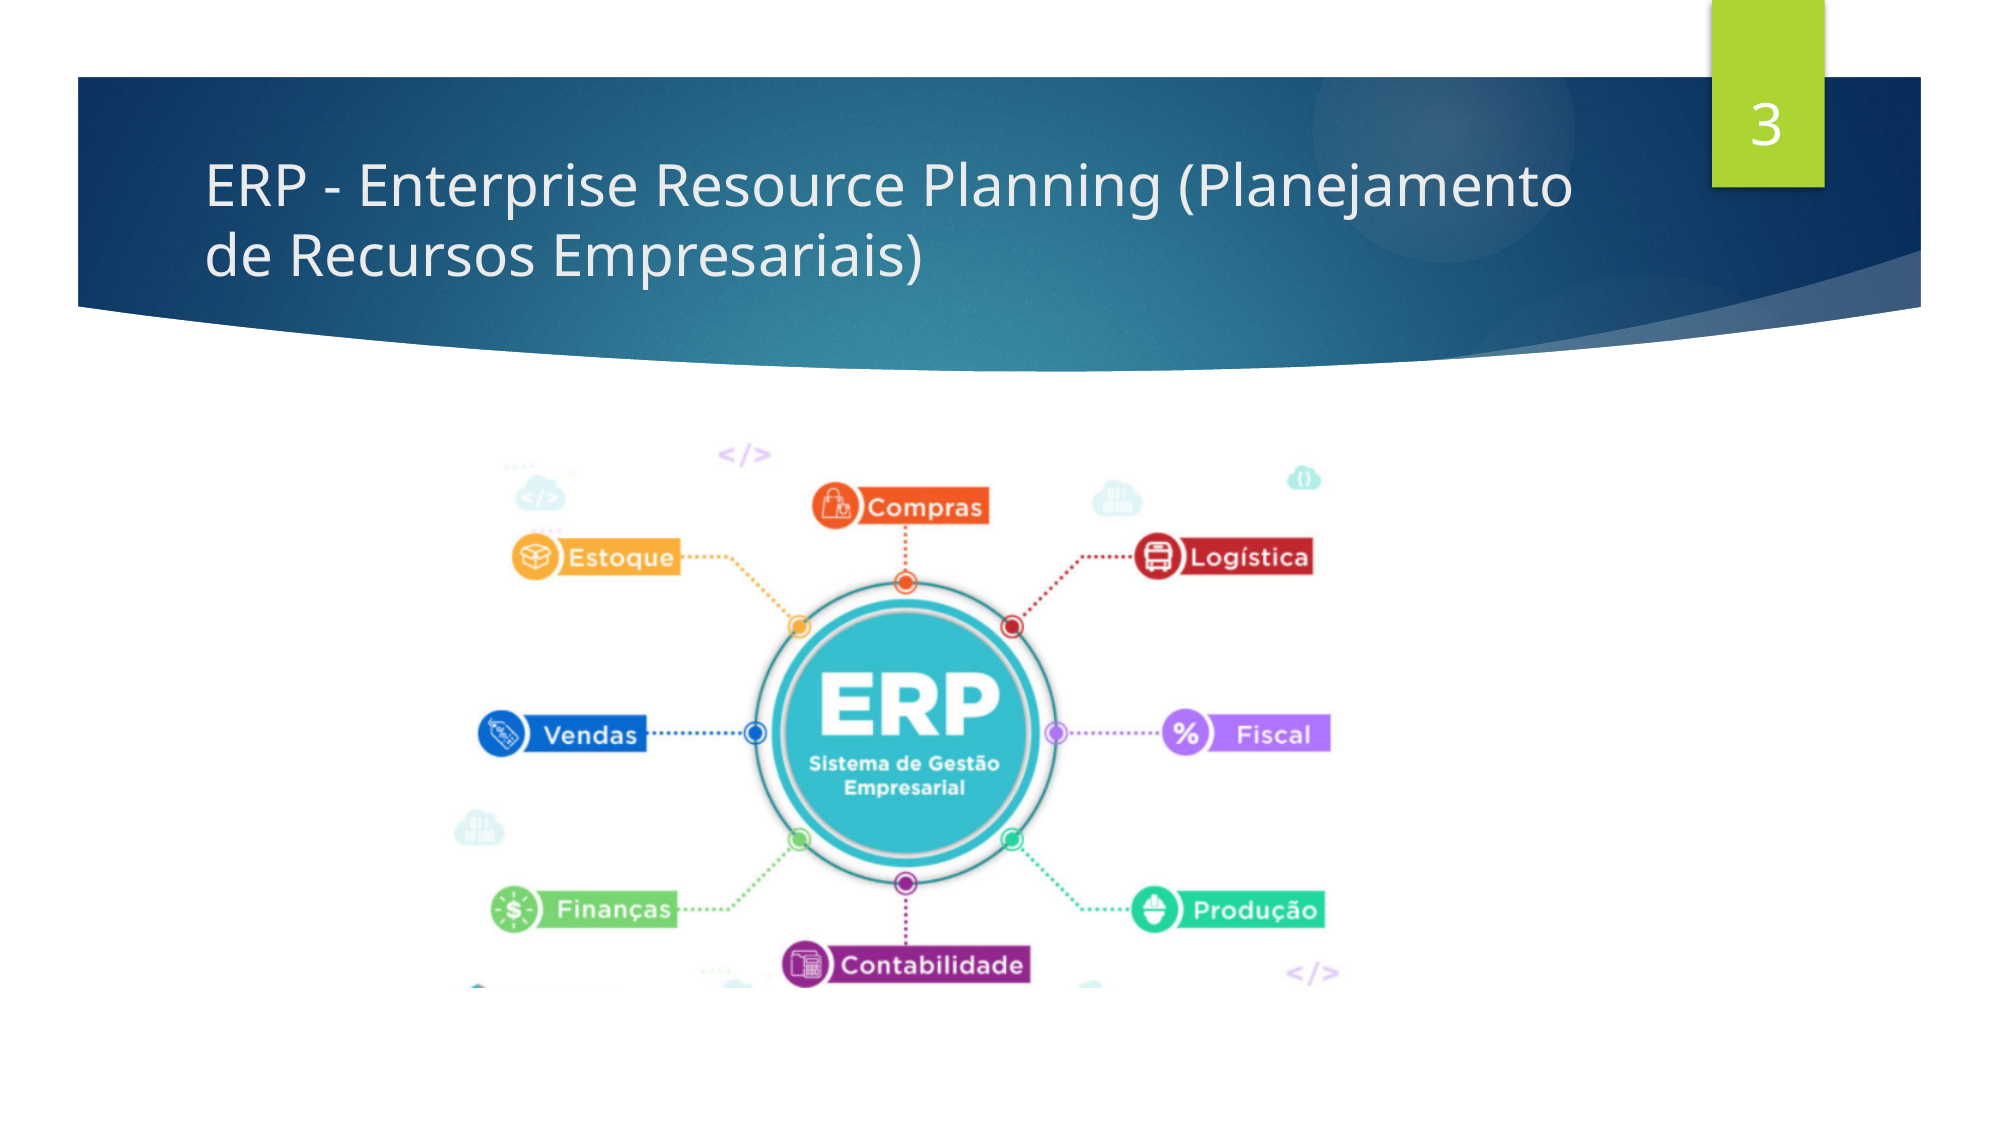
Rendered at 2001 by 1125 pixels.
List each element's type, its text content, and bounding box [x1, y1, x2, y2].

slide_number 3 [1698, 48, 1836, 175]
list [427, 426, 1389, 988]
title ERP - Enterprise Resource Planning (Planejamento de Recursos Empresariais) [189, 159, 1627, 276]
